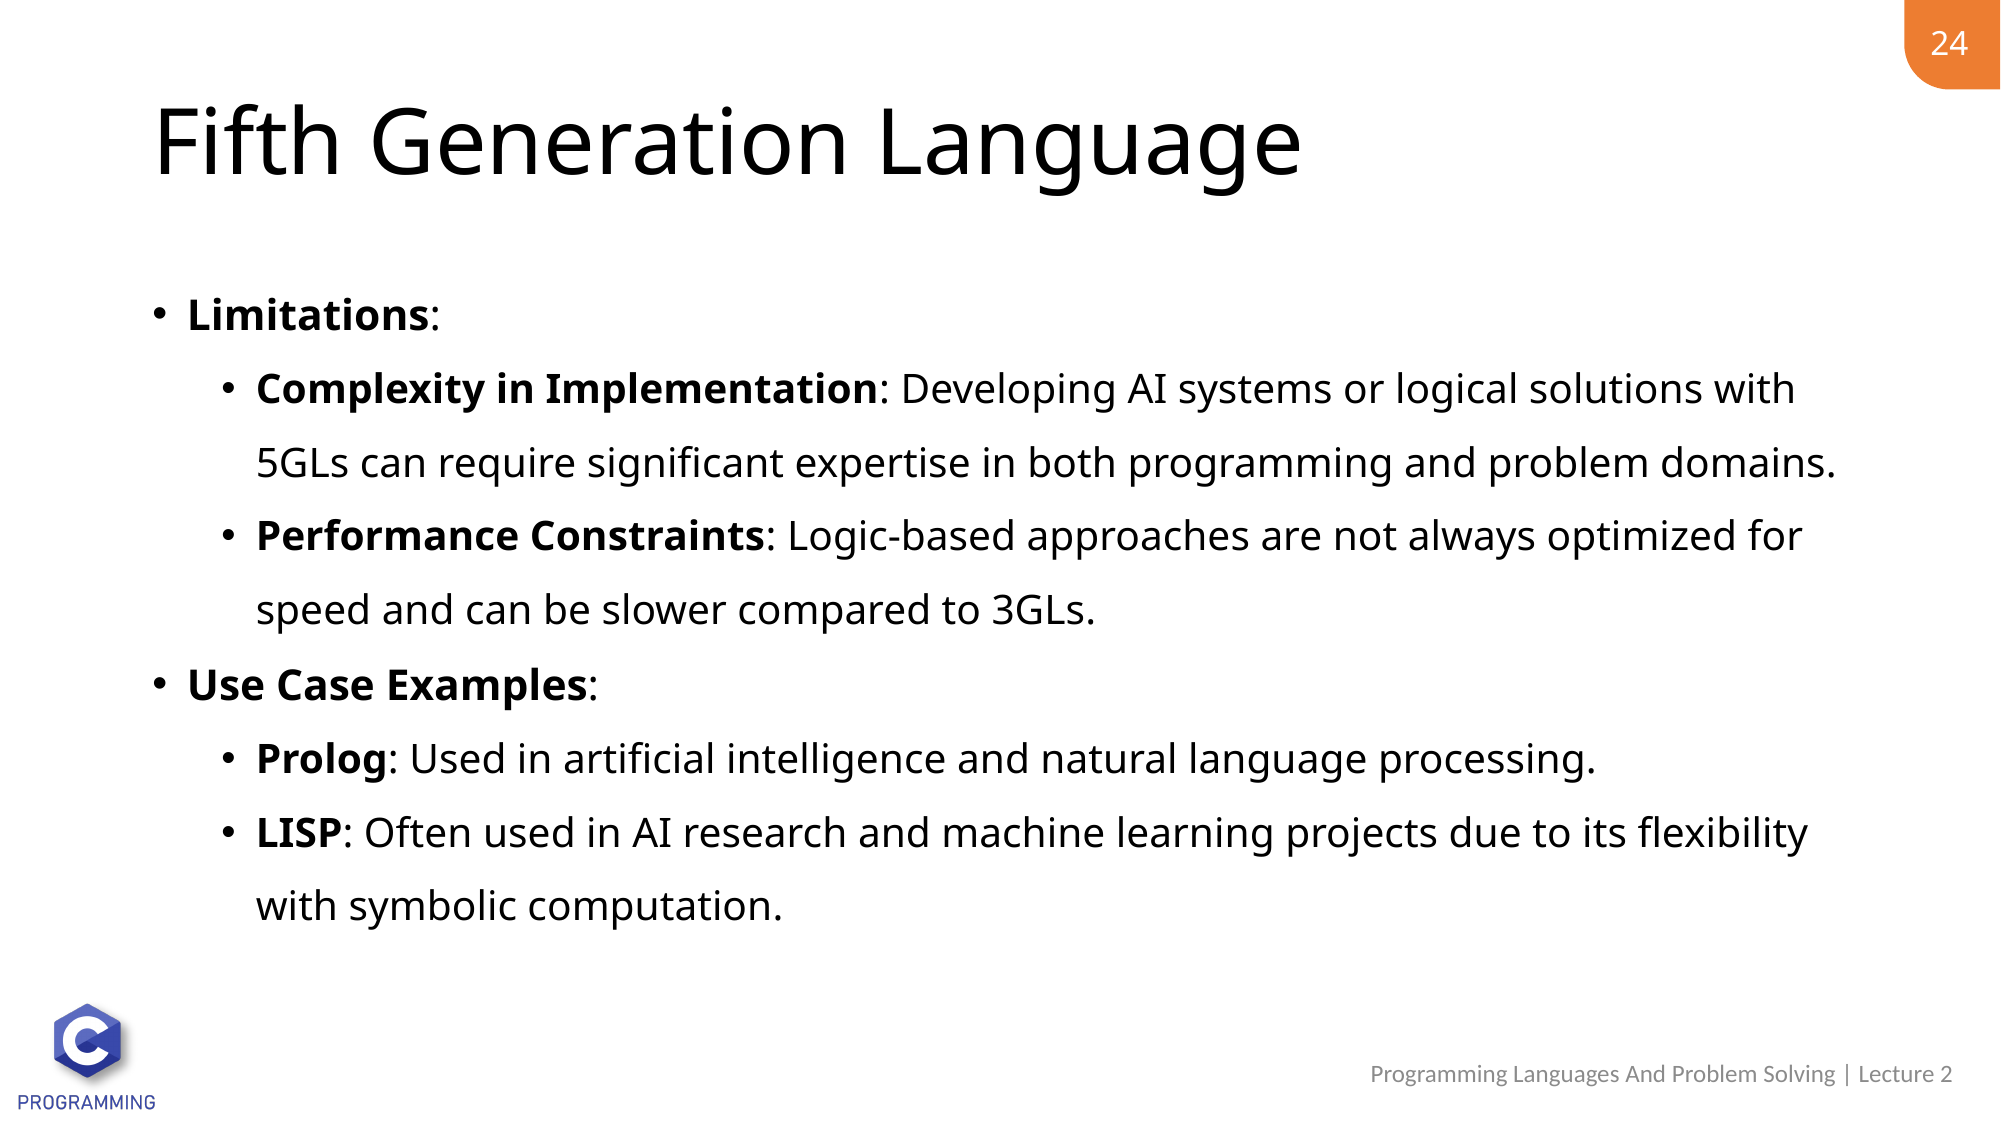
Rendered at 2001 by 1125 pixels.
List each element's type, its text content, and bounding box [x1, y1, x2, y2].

picture [0, 993, 168, 1125]
footer Programming Languages And Problem Solving | Lecture 2 [1325, 1042, 2000, 1103]
list Limitations: Complexity in Implementation: Developing AI systems or logical solutions with 5GLs can require significant expertise in both programming and problem domains. Performance Constraints: Logic-based approaches are not always optimized for speed and can be slower compared to 3GLs. Use Case Examples: Prolog: Used in artificial intelligence and natural language processing. LISP: Often used in AI research and machine learning projects due to its flexibility with symbolic computation. [137, 254, 1863, 1014]
slide_number 24 [1887, 14, 1984, 75]
title Fifth Generation Language [137, 59, 1863, 231]
